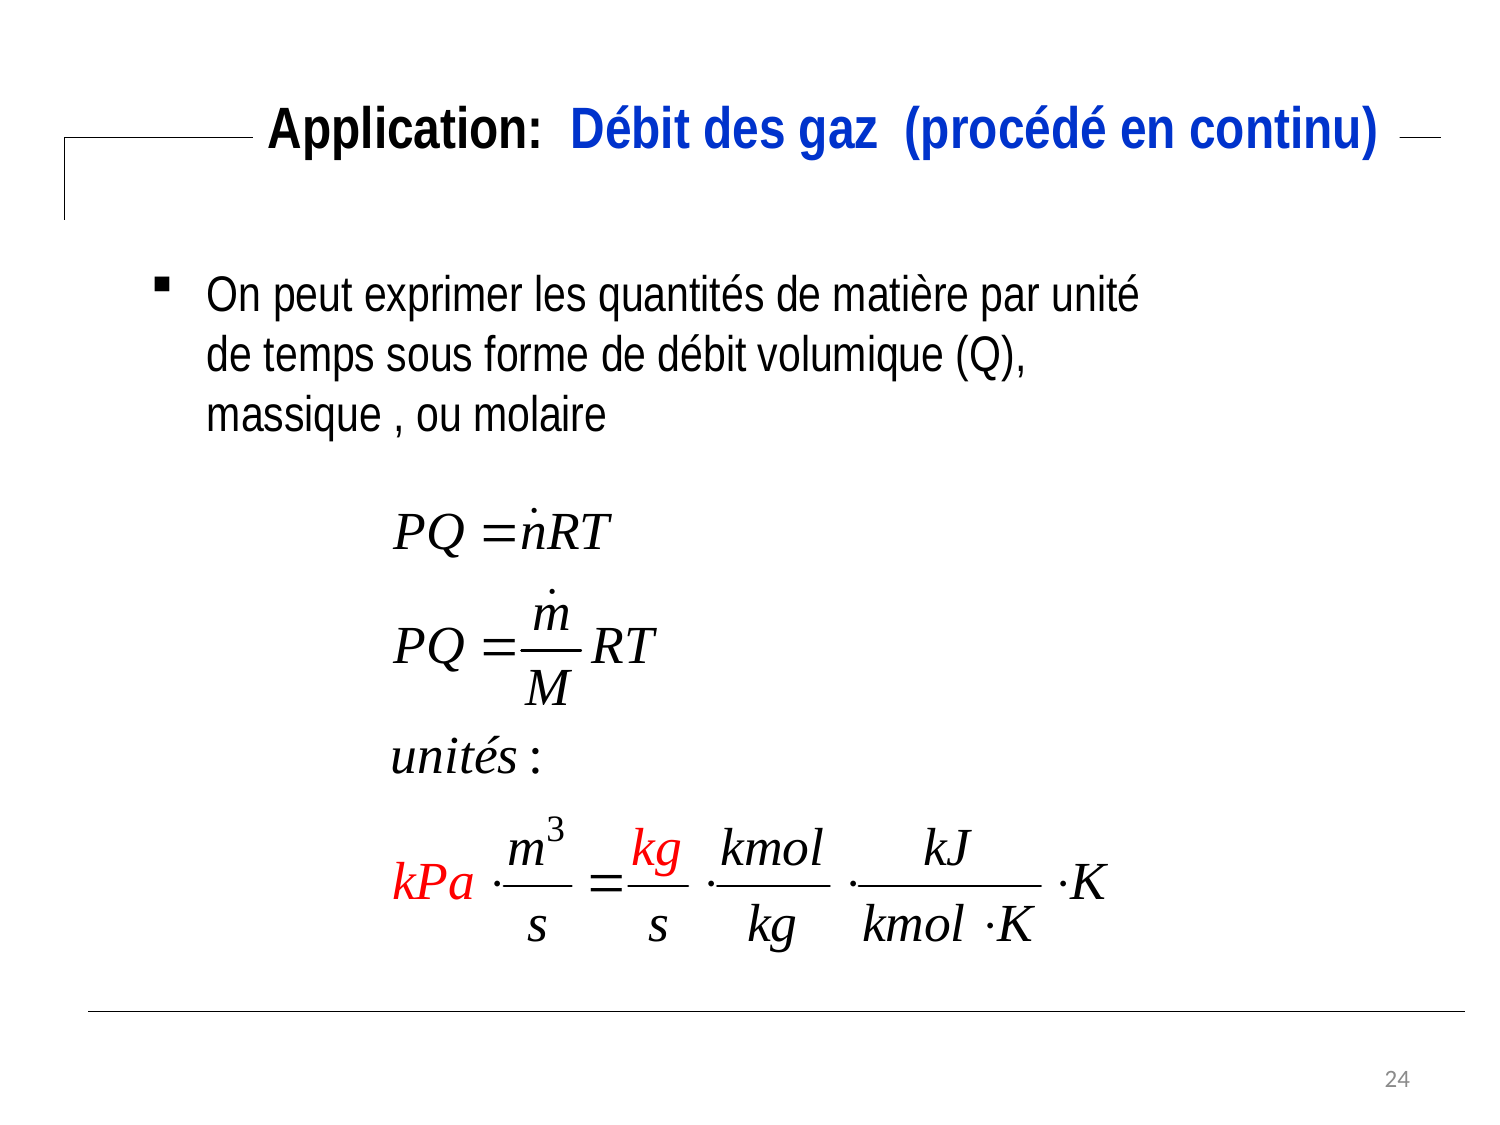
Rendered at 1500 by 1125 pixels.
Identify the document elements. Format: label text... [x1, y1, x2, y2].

text_box On peut exprimer les quantités de matière par unité de temps sous forme de débit volumique (Q), massique , ou molaire [135, 253, 1170, 929]
slide_number 24 [1074, 1047, 1425, 1108]
text_box Application: Débit des gaz (procédé en continu) [253, 83, 1400, 135]
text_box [383, 500, 1122, 966]
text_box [64, 136, 1442, 221]
